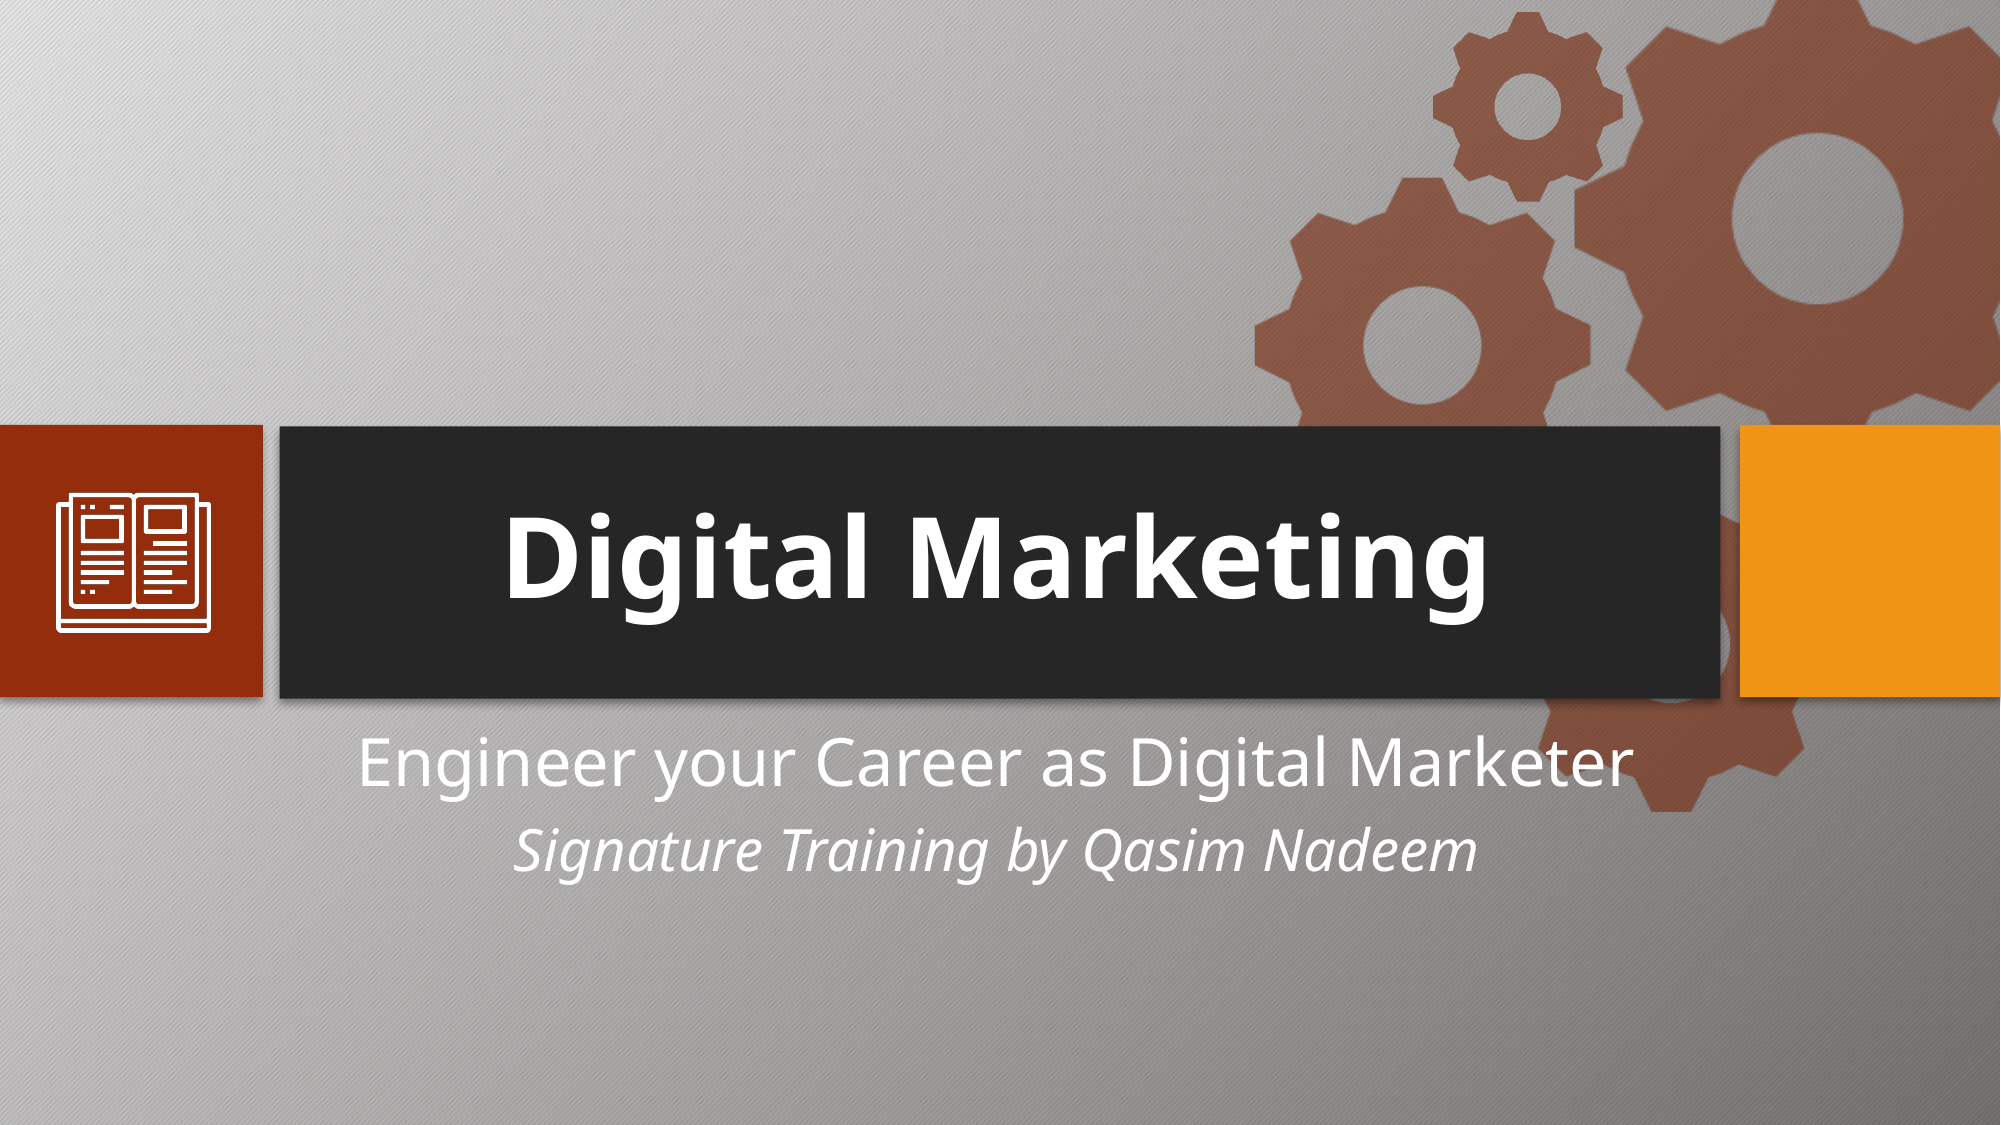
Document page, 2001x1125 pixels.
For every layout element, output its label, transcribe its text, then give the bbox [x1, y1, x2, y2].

picture [1186, 0, 2000, 881]
subtitle Engineer your Career as Digital Marketer Signature Training by Qasim Nadeem [300, 720, 1694, 905]
title Digital Marketing [299, 449, 1694, 676]
picture [56, 485, 211, 640]
